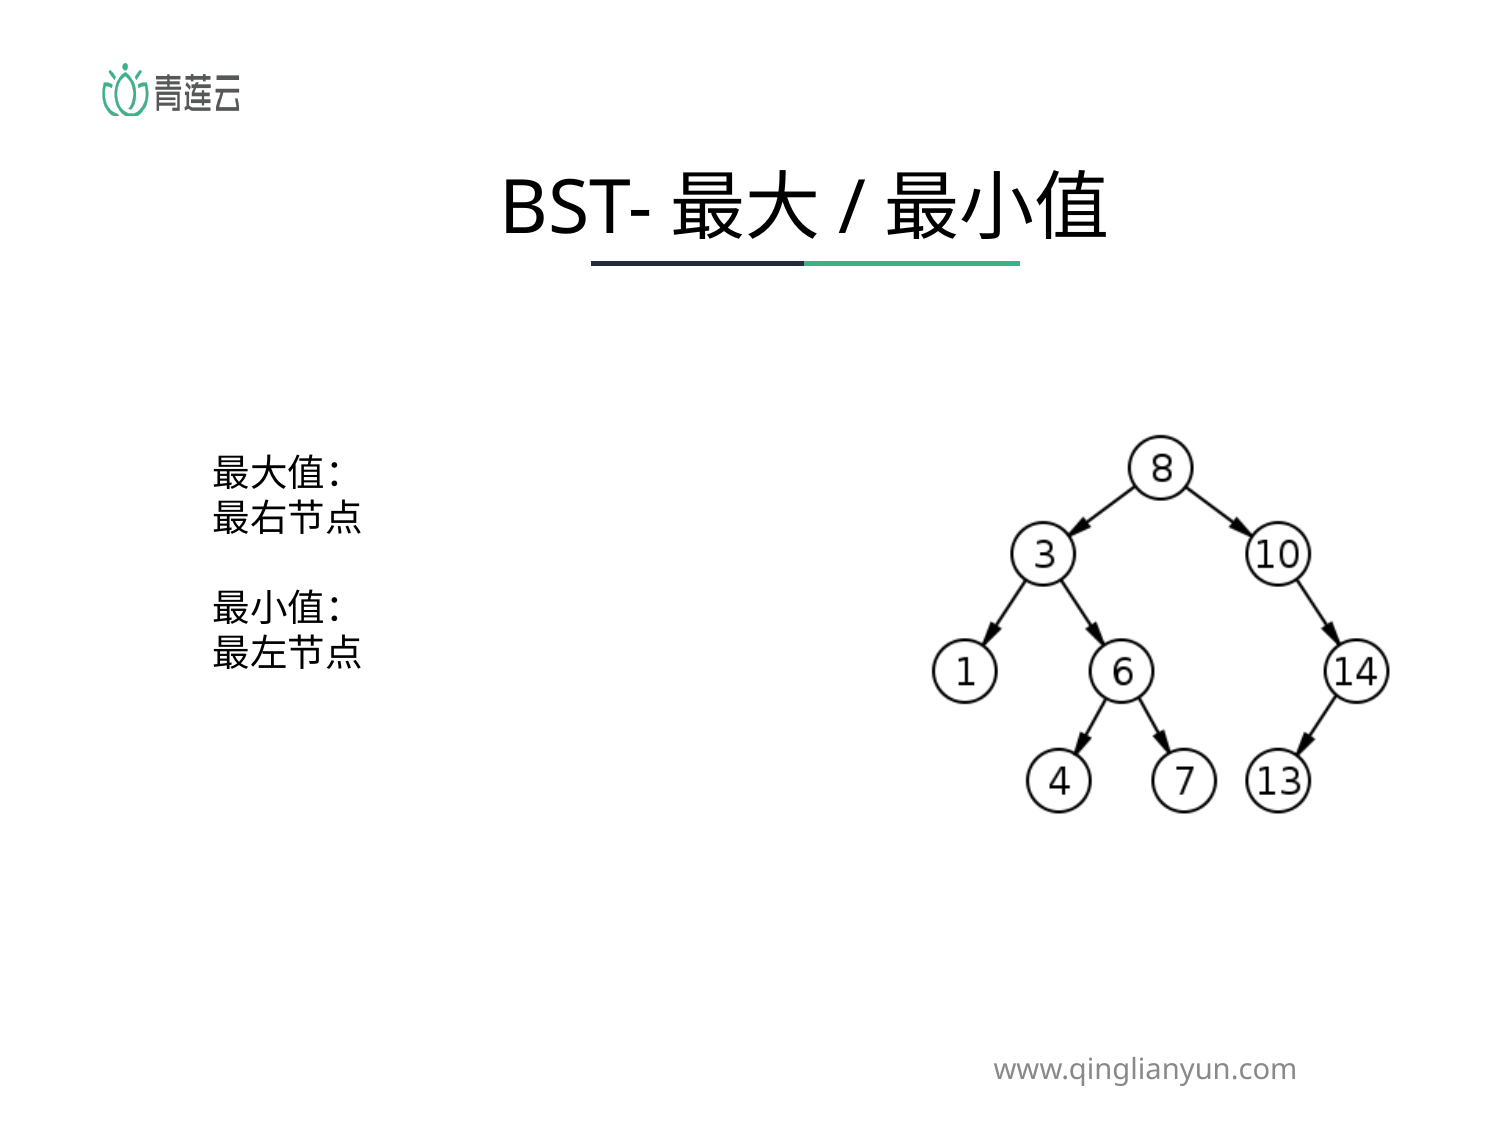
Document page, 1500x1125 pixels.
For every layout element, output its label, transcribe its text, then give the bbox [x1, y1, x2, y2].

text_box 最大值： 最右节点 最小值： 最左节点 [197, 441, 840, 681]
picture [926, 429, 1396, 821]
text_box BST-最大/最小值 [157, 160, 1452, 264]
